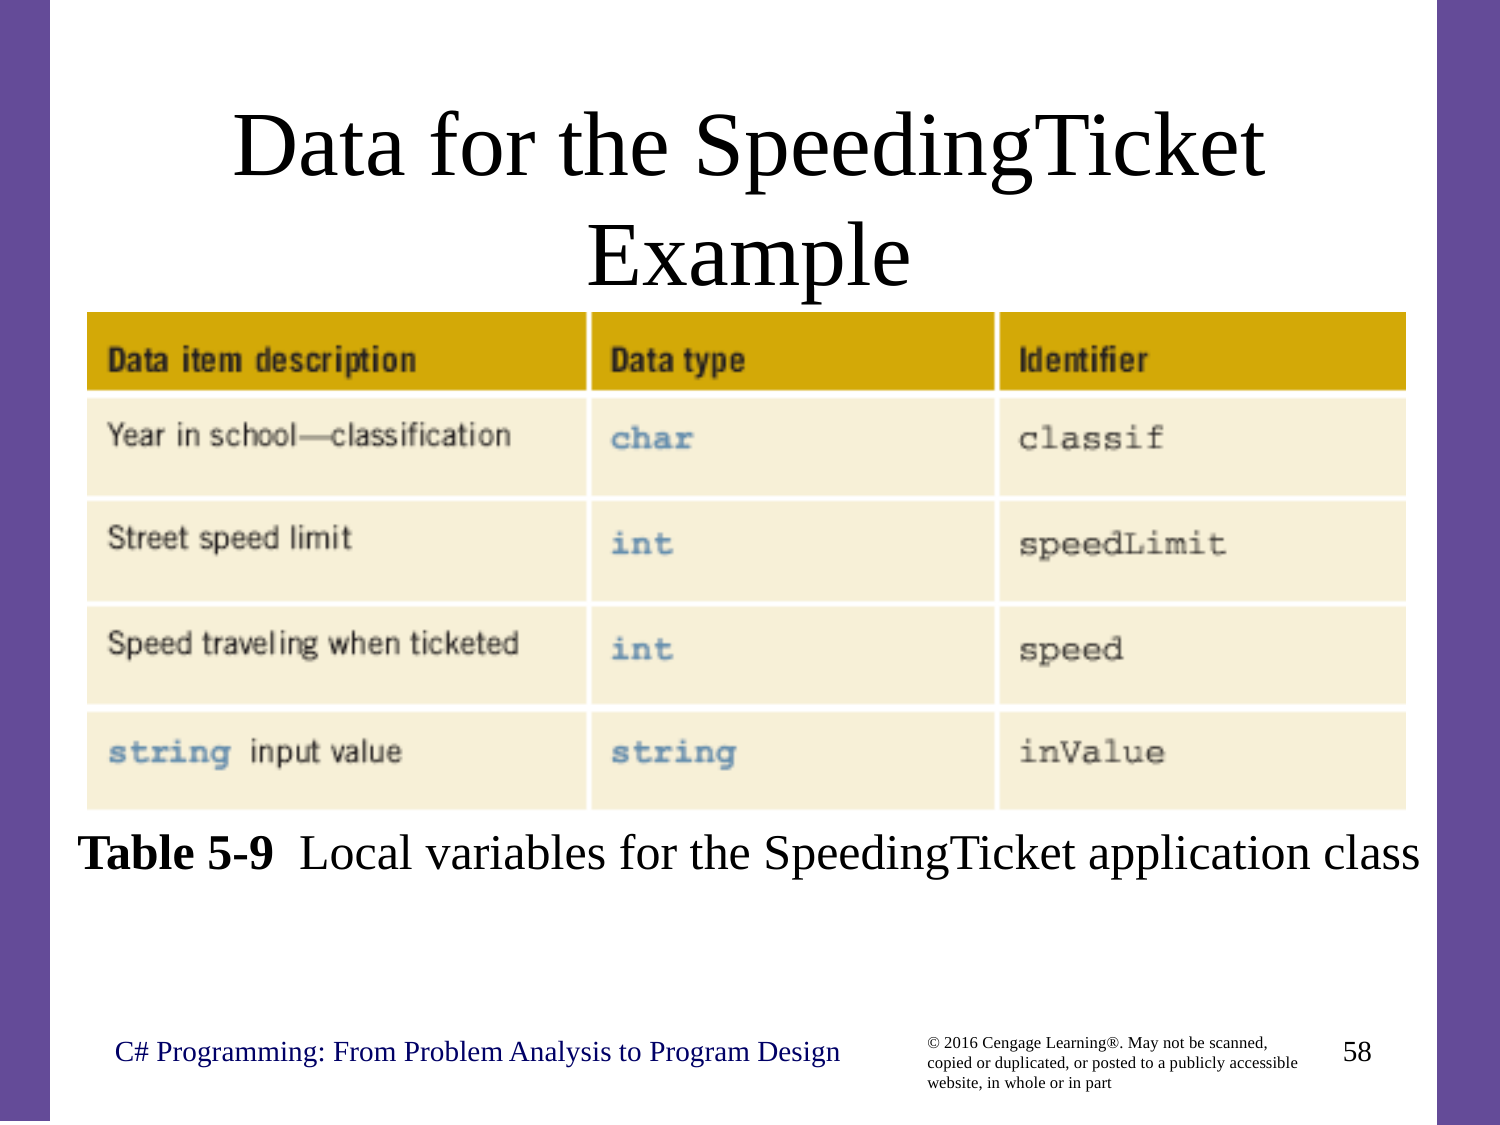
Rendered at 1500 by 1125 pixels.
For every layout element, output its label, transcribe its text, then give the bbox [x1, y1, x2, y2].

picture [0, 0, 50, 1121]
picture [87, 312, 1407, 813]
slide_number 58 [1074, 1024, 1388, 1101]
text_box Table 5-9 Local variables for the SpeedingTicket application class [62, 811, 1450, 887]
footer C# Programming: From Problem Analysis to Program Design [99, 1024, 988, 1101]
picture [1437, 0, 1500, 1125]
title Data for the SpeedingTicket Example [112, 99, 1388, 288]
